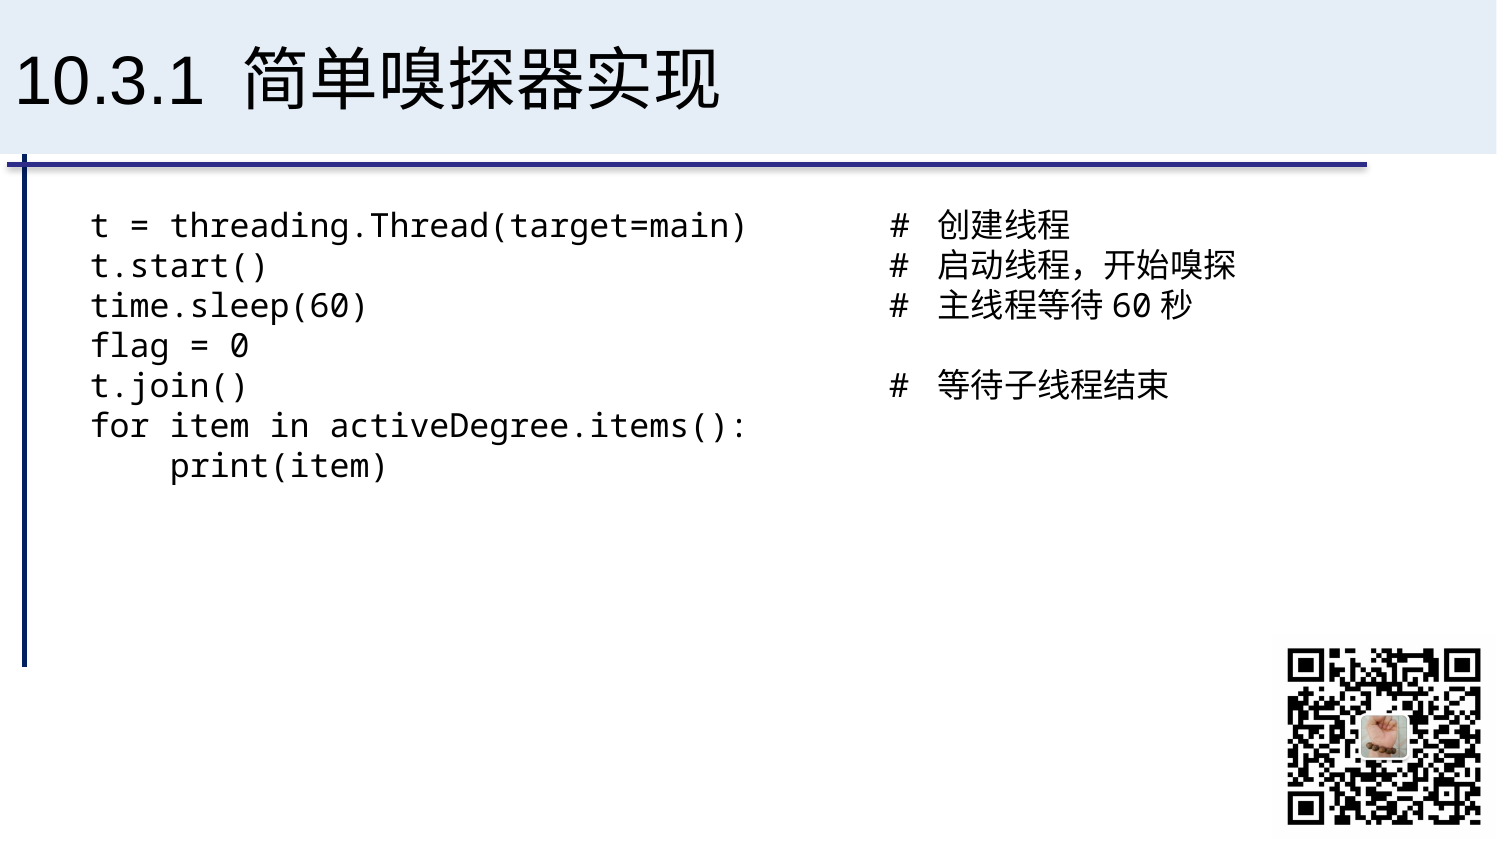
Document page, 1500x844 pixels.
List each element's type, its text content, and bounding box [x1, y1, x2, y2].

title 10.3.1 简单嗅探器实现 [0, 0, 1497, 154]
picture [1272, 634, 1496, 839]
list t = threading.Thread(target=main) # 创建线程 t.start() # 启动线程，开始嗅探 time.sleep(60) # 主线程等待60秒 flag = 0 t.join() # 等待子线程结束 for item in activeDegree.items(): print(item) [74, 196, 1426, 755]
